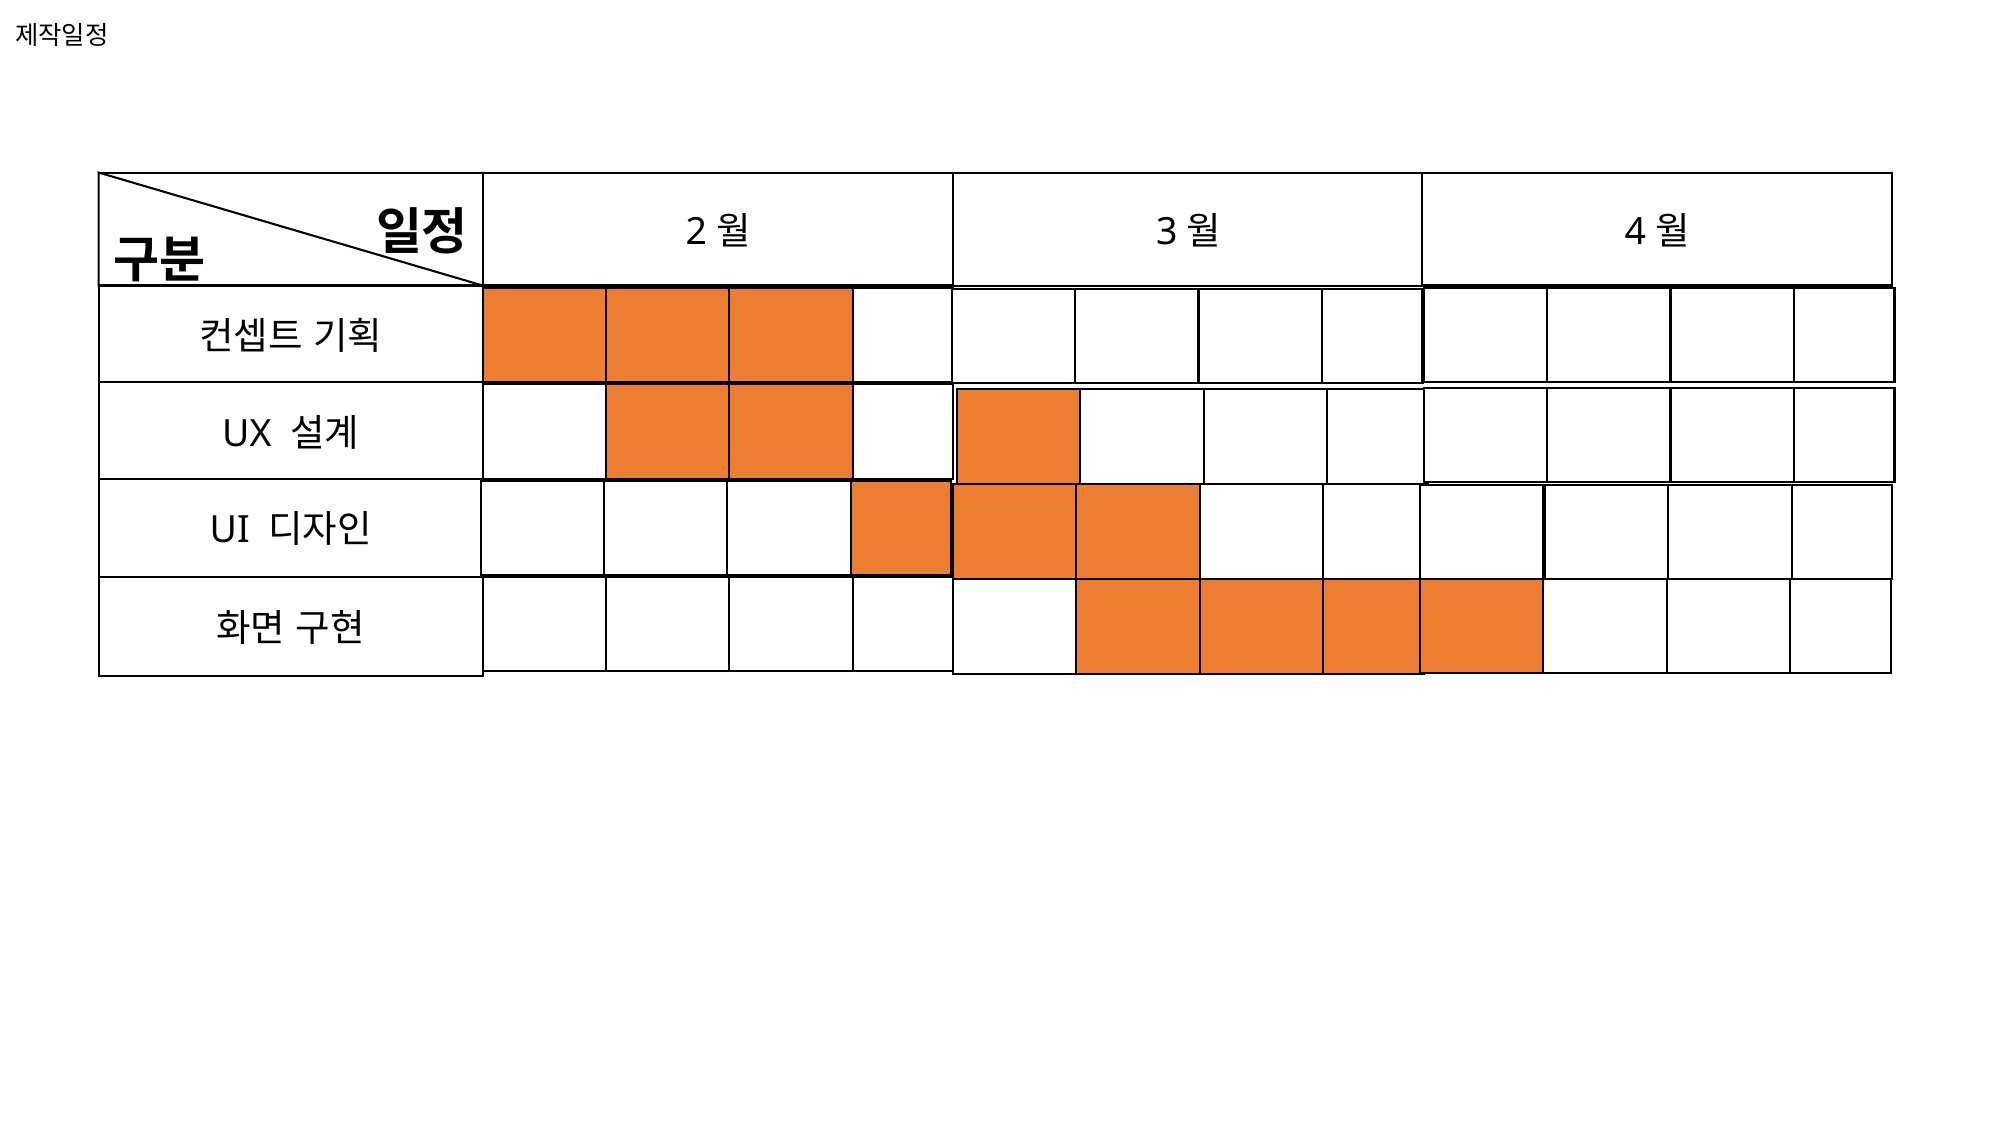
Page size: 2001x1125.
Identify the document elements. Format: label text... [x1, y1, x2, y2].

text_box [1791, 484, 1893, 580]
text_box [1075, 483, 1199, 578]
text_box [956, 388, 1079, 483]
text_box [1199, 483, 1322, 578]
text_box [850, 480, 952, 576]
text_box [1075, 578, 1199, 675]
text_box [1321, 288, 1424, 384]
text_box [480, 480, 603, 576]
text_box [1326, 388, 1423, 483]
text_box 컨셉트 기획 [98, 284, 484, 381]
text_box [1666, 580, 1789, 674]
text_box [852, 576, 954, 672]
text_box [1322, 578, 1425, 675]
text_box UI 디자인 [98, 478, 482, 578]
text_box [482, 576, 605, 672]
text_box [605, 383, 728, 480]
text_box [1793, 387, 1896, 483]
text_box [952, 578, 1075, 675]
text_box [726, 480, 850, 576]
text_box [482, 383, 605, 480]
text_box 일정 [104, 172, 482, 283]
text_box [1542, 580, 1666, 674]
text_box [1667, 484, 1791, 580]
title 제작일정 [0, 14, 352, 58]
text_box [1423, 387, 1546, 483]
text_box [852, 287, 954, 383]
text_box 3월 [952, 172, 1421, 287]
text_box [1669, 287, 1793, 383]
text_box [482, 287, 605, 383]
text_box [603, 480, 726, 576]
text_box [1423, 287, 1546, 383]
text_box [1789, 580, 1892, 674]
text_box 화면 구현 [98, 578, 484, 677]
text_box [1419, 580, 1542, 674]
text_box 구분 [97, 171, 482, 287]
text_box [728, 287, 852, 383]
text_box [605, 576, 728, 672]
text_box [1544, 484, 1667, 580]
text_box [852, 383, 954, 480]
text_box [1419, 484, 1544, 580]
text_box [1546, 287, 1669, 383]
text_box [1074, 288, 1198, 384]
text_box [1199, 578, 1322, 675]
text_box [1669, 387, 1793, 483]
text_box [1203, 388, 1326, 483]
text_box [605, 287, 728, 383]
text_box [951, 288, 1074, 384]
text_box [1793, 287, 1896, 383]
text_box 2월 [482, 172, 952, 287]
text_box [728, 576, 852, 672]
text_box UX 설계 [98, 381, 482, 478]
text_box [728, 383, 852, 480]
text_box [1079, 388, 1203, 483]
text_box [952, 483, 1075, 578]
text_box 4월 [1421, 172, 1893, 287]
text_box [1546, 387, 1669, 483]
text_box [1198, 288, 1321, 384]
text_box [1322, 483, 1425, 578]
